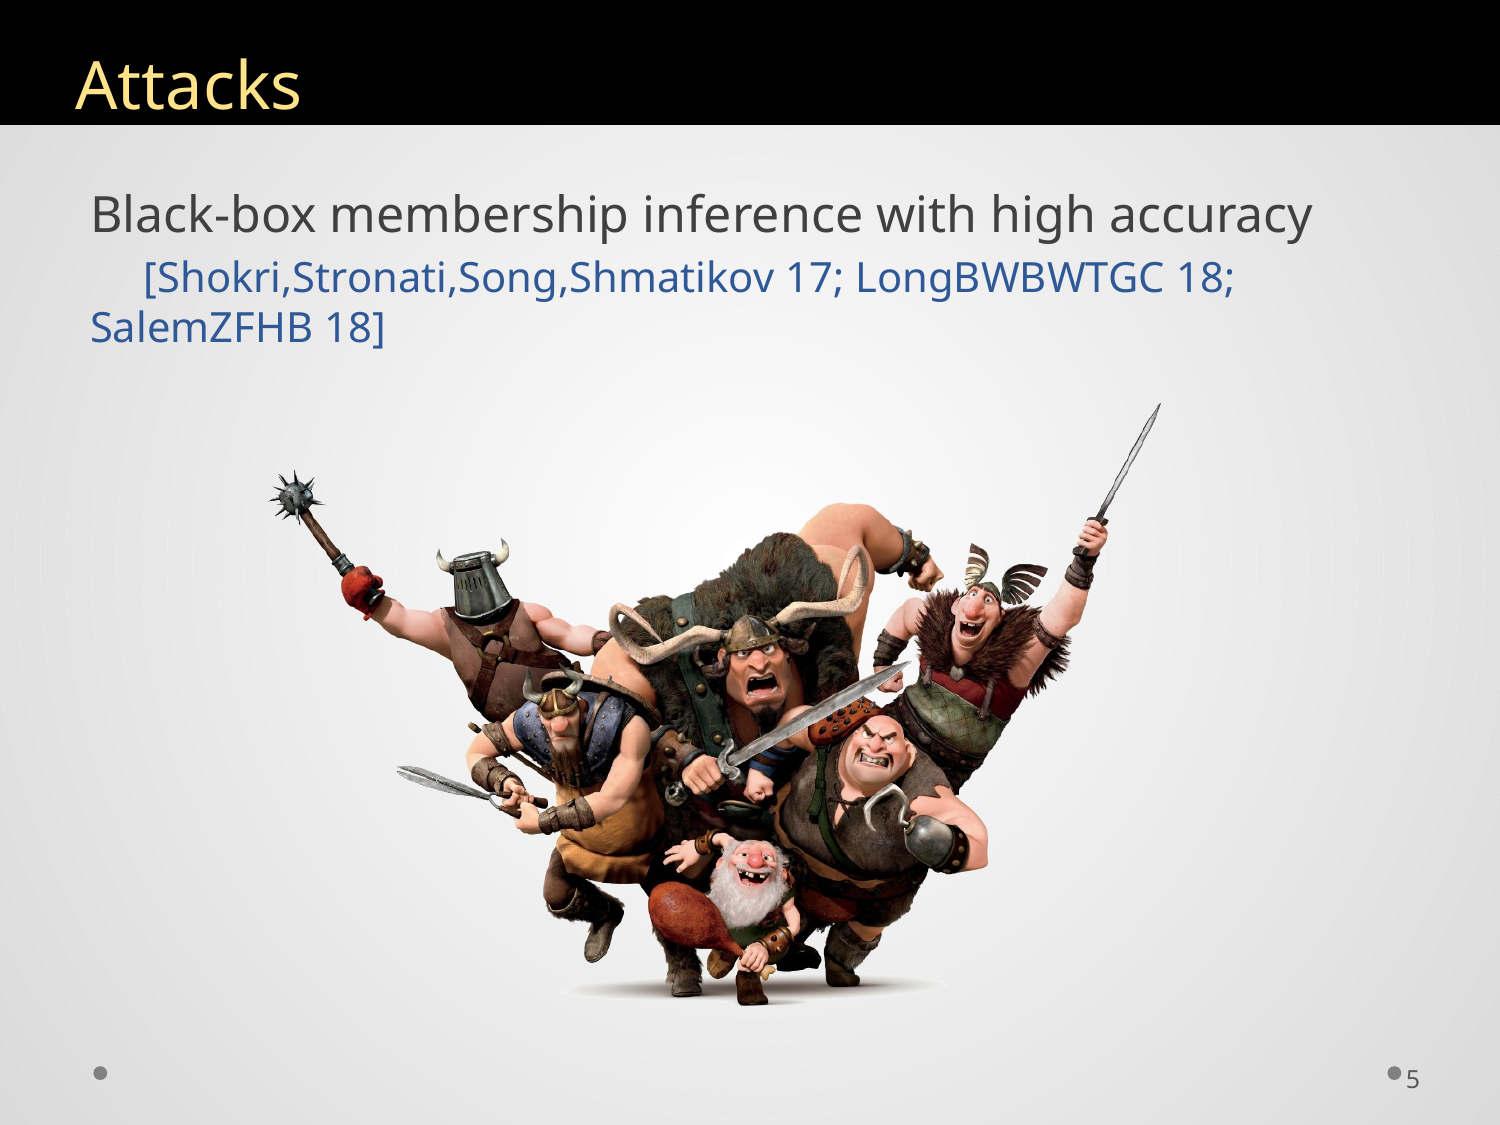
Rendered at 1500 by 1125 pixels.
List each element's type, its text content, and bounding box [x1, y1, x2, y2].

slide_number 5 [1401, 1050, 1494, 1110]
list Black-box membership inference with high accuracy [Shokri,Stronati,Song,Shmatikov 17; LongBWBWTGC 18; SalemZFHB 18] [75, 174, 1425, 918]
picture [199, 374, 1269, 1043]
title Attacks [0, 0, 1500, 125]
